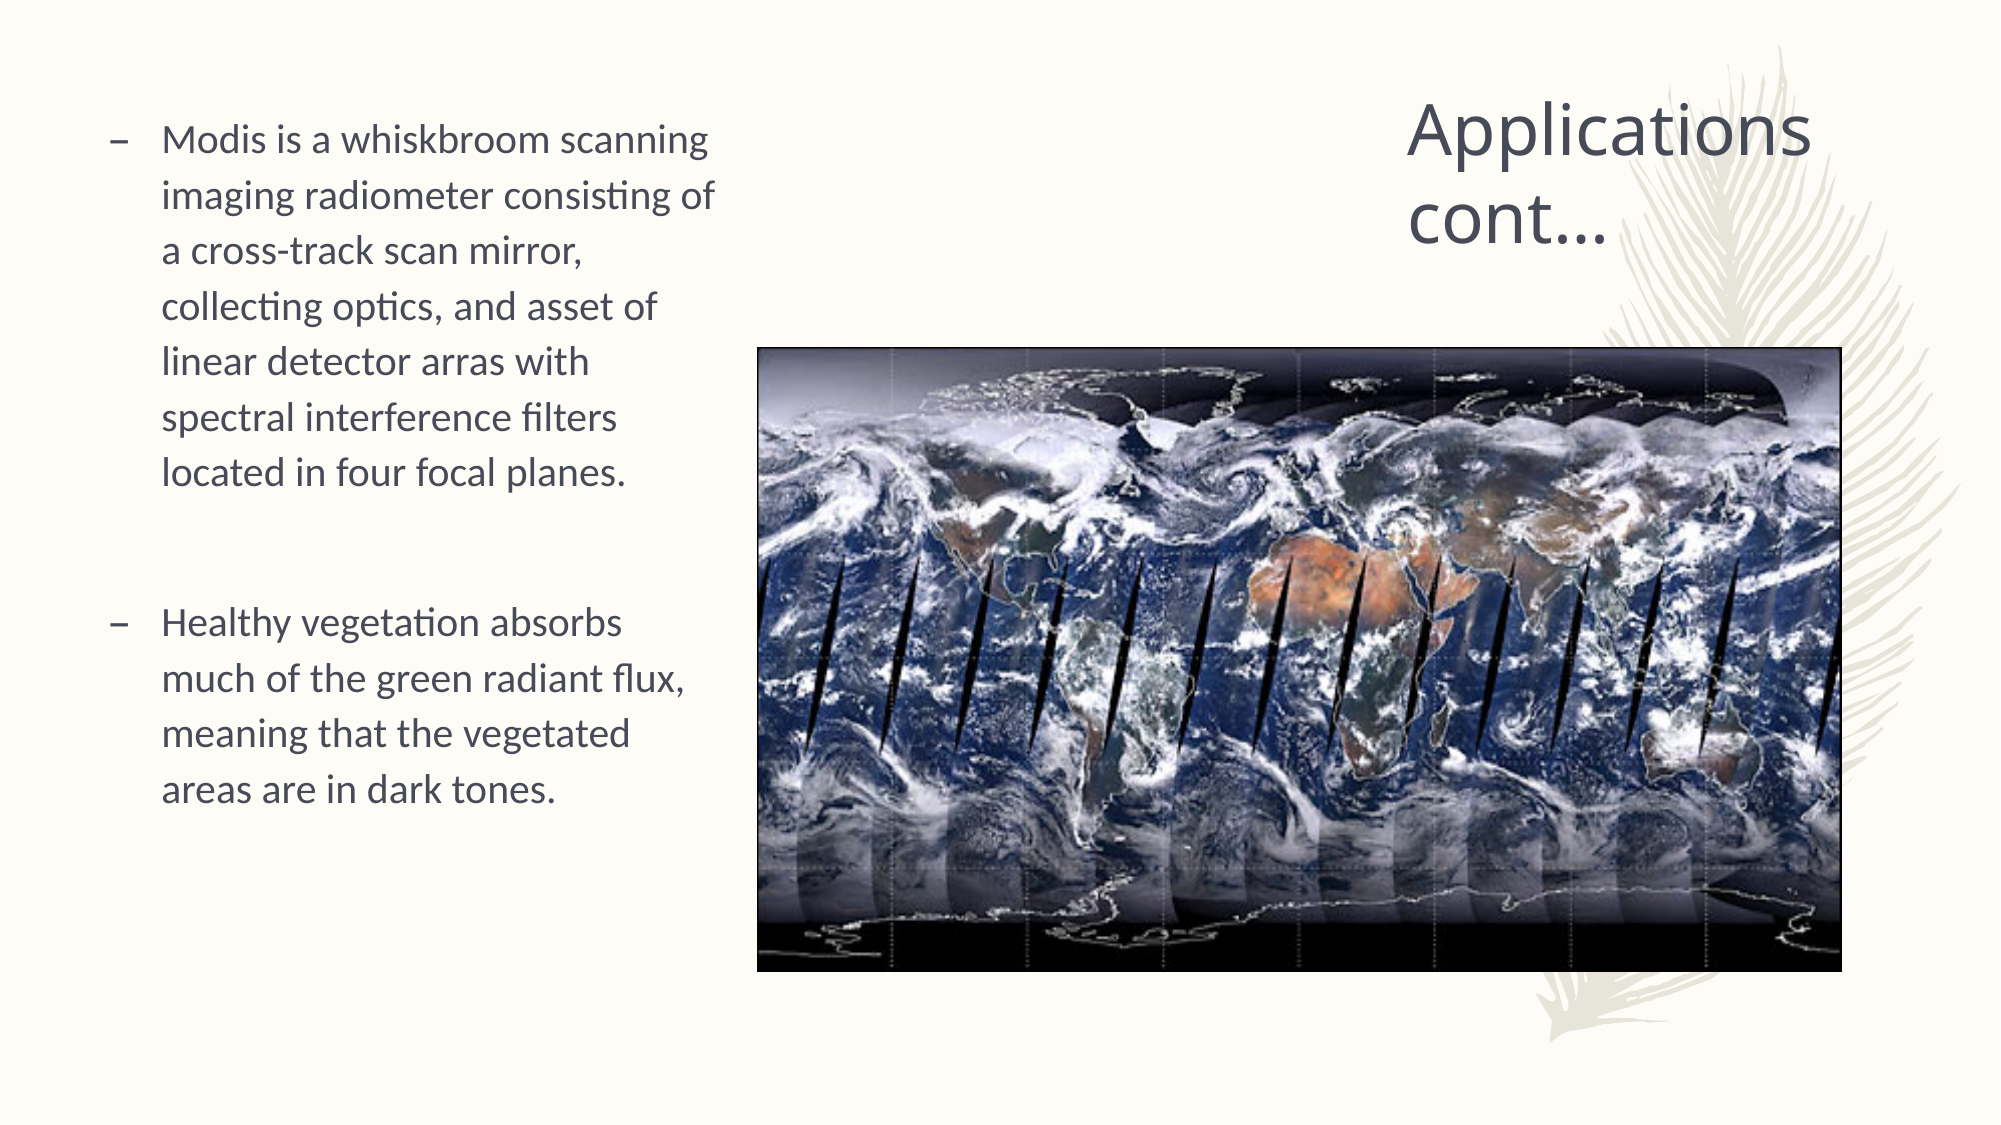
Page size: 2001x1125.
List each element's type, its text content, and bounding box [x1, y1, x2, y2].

title Applications cont… [1392, 73, 1922, 331]
picture [756, 346, 1843, 972]
list Modis is a whiskbroom scanning imaging radiometer consisting of a cross-track scan mirror, collecting optics, and asset of linear detector arras with spectral interference filters located in four focal planes. Healthy vegetation absorbs much of the green radiant flux, meaning that the vegetated areas are in dark tones. [93, 99, 741, 1026]
